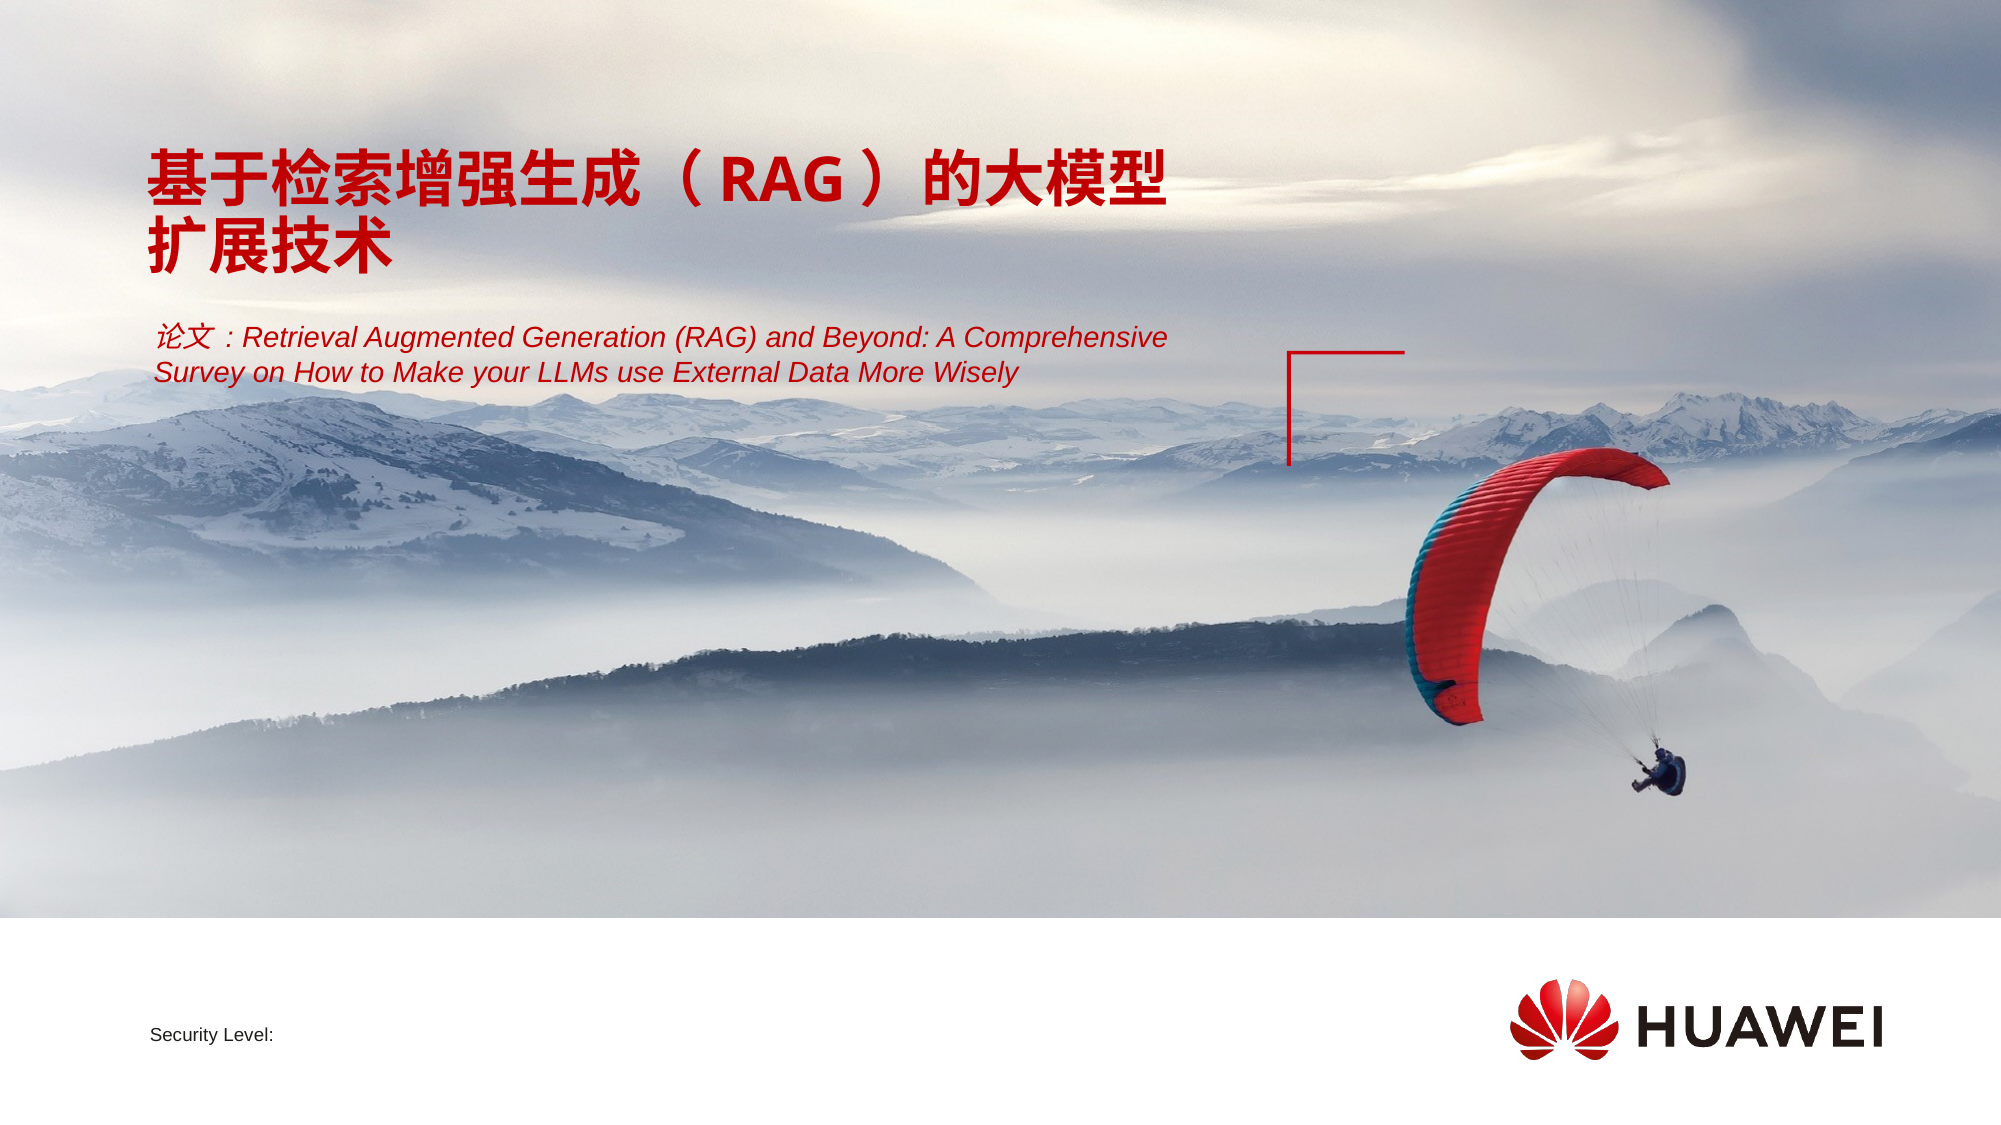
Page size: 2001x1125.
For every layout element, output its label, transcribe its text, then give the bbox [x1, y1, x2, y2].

picture [0, 0, 2001, 918]
list 论文 : Retrieval Augmented Generation (RAG) and Beyond: A Comprehensive Survey on How to Make your LLMs use External Data More Wisely [153, 318, 1224, 507]
list Security Level: [149, 1023, 394, 1069]
picture [1510, 979, 1882, 1060]
subtitle 基于检索增强生成（RAG）的大模型扩展技术 [146, 147, 1228, 282]
